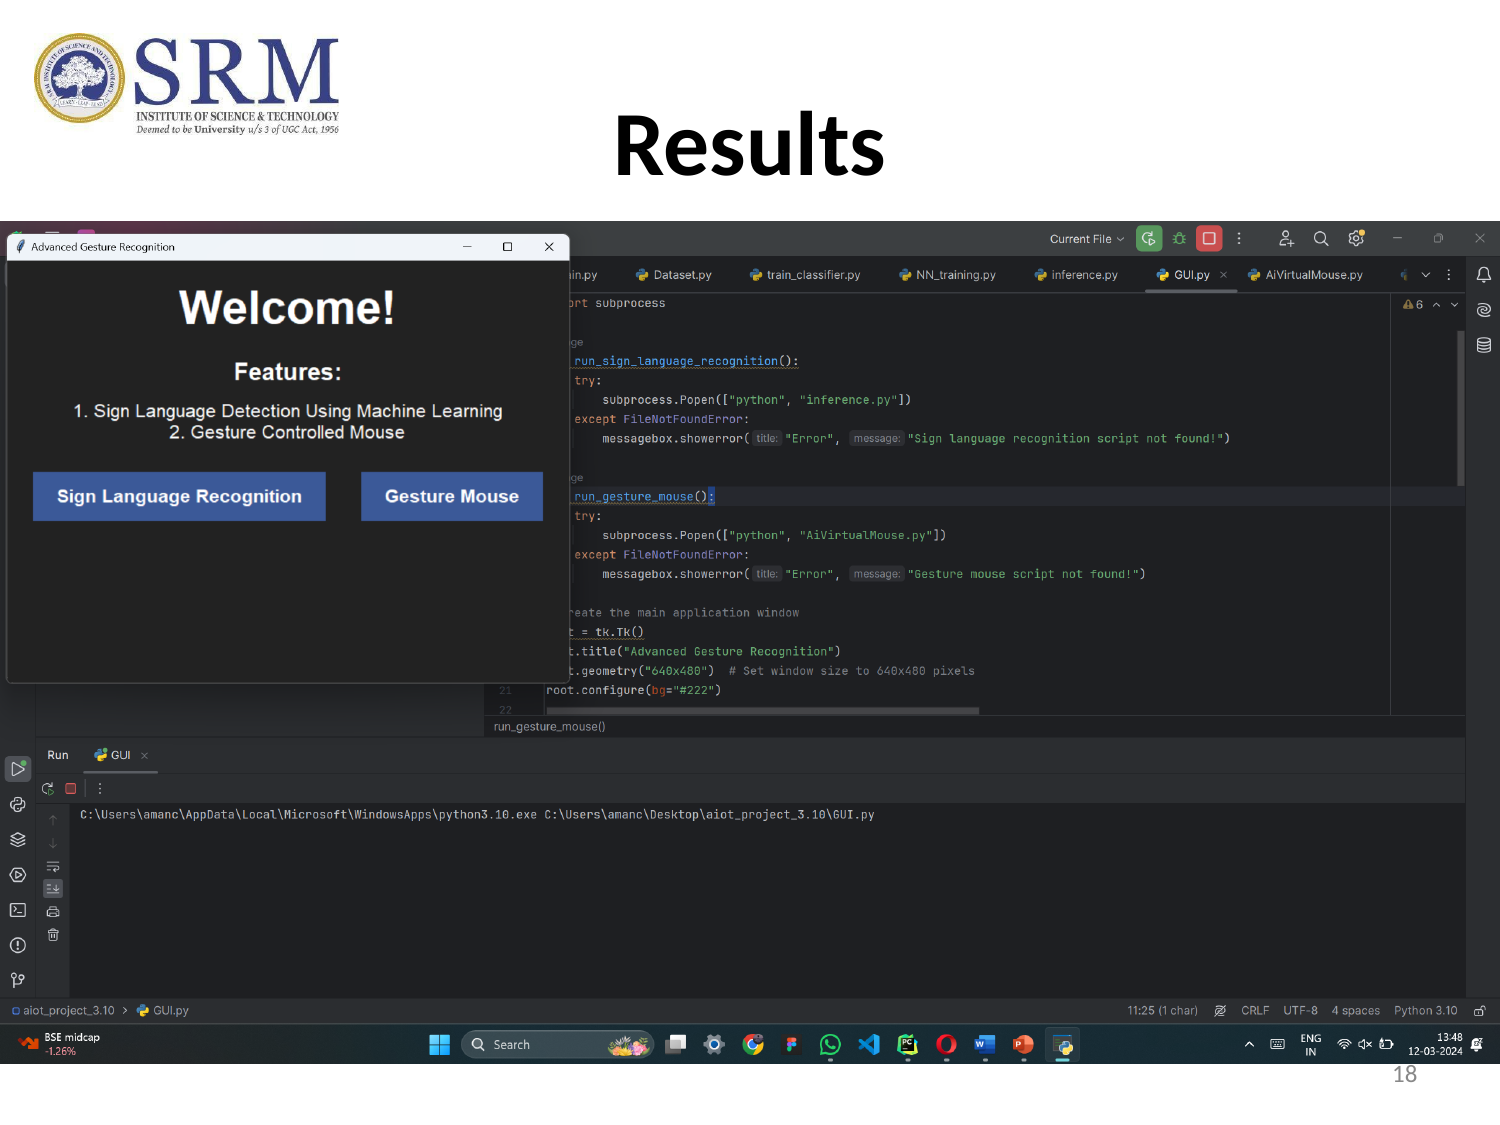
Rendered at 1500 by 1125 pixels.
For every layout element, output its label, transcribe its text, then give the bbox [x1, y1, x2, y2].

picture [0, 221, 1500, 1064]
picture [34, 33, 339, 135]
slide_number 18 [1382, 1072, 1425, 1093]
title Results [75, 45, 1425, 219]
